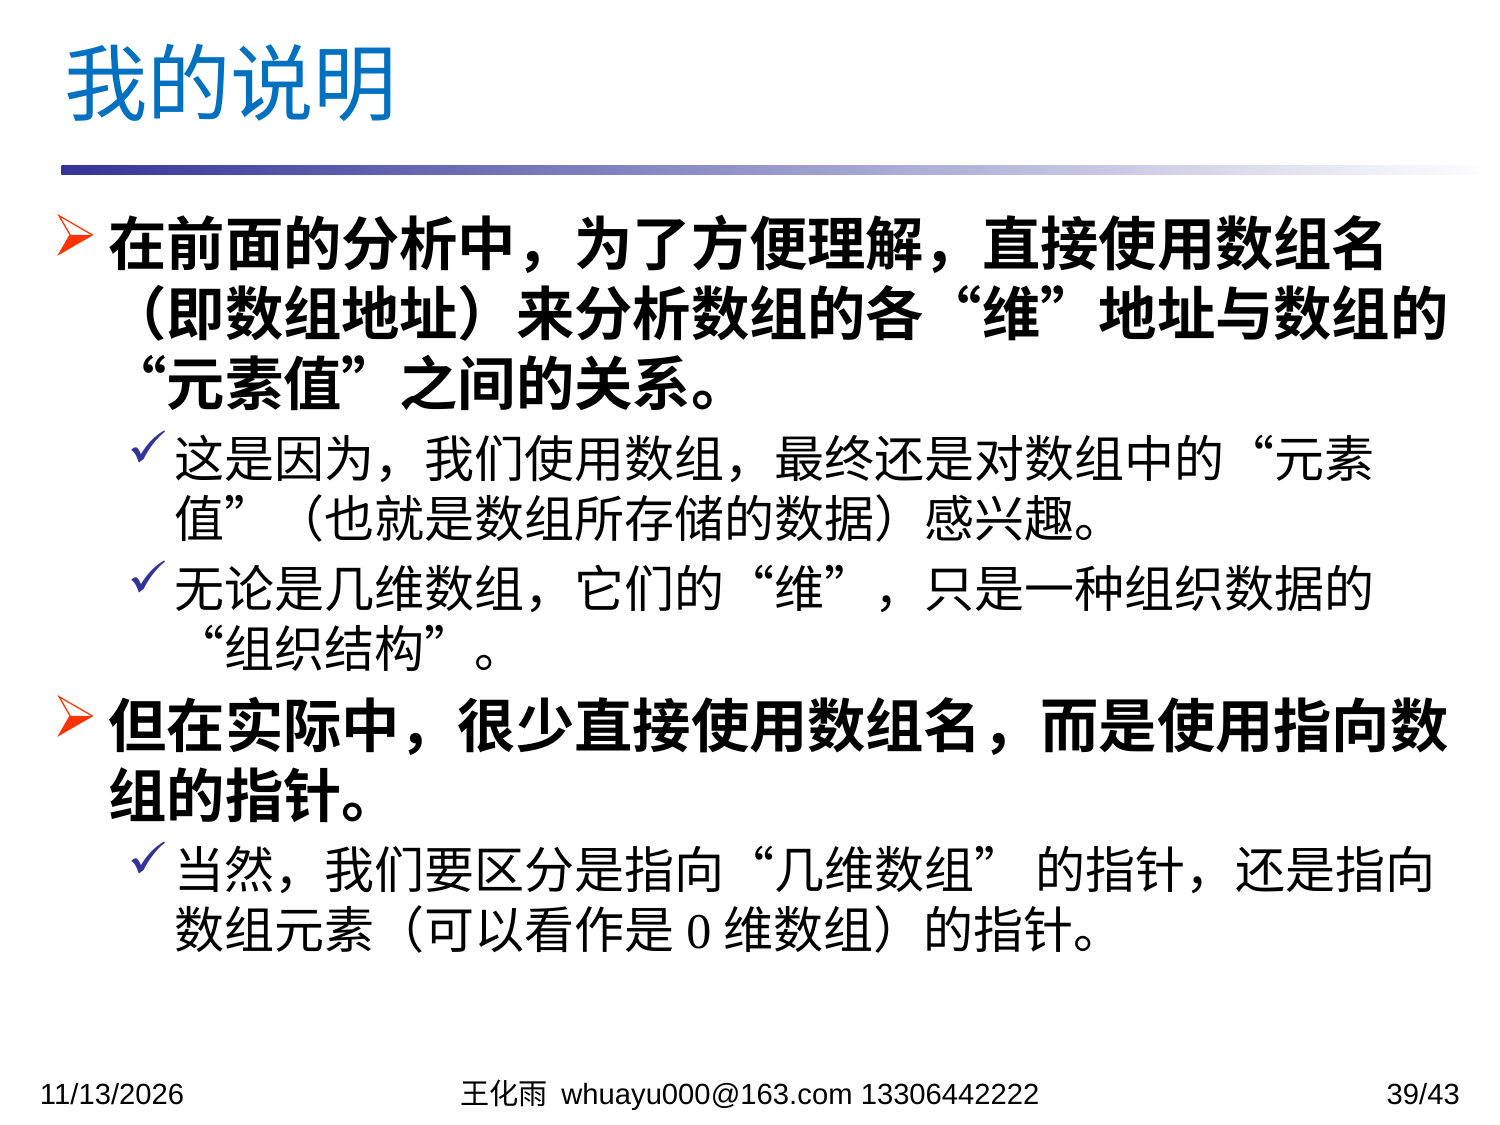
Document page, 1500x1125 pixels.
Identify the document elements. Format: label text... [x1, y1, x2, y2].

slide_number 39/43 [1187, 1074, 1476, 1103]
footer 王化雨 whuayu000@163.com 13306442222 [387, 1074, 1113, 1103]
text_box 我的说明 [49, 37, 1451, 125]
text_box 在前面的分析中，为了方便理解，直接使用数组名（即数组地址）来分析数组的各“维”地址与数组的“元素值”之间的关系。 这是因为，我们使用数组，最终还是对数组中的“元素值”（也就是数组所存储的数据）感兴趣。 无论是几维数组，它们的“维”，只是一种组织数据的“组织结构”。 但在实际中，很少直接使用数组名，而是使用指向数组的指针。 当然，我们要区分是指向“几维数组” 的指针，还是指向数组元素（可以看作是0维数组）的指针。 [37, 200, 1476, 1000]
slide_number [24, 1074, 376, 1103]
